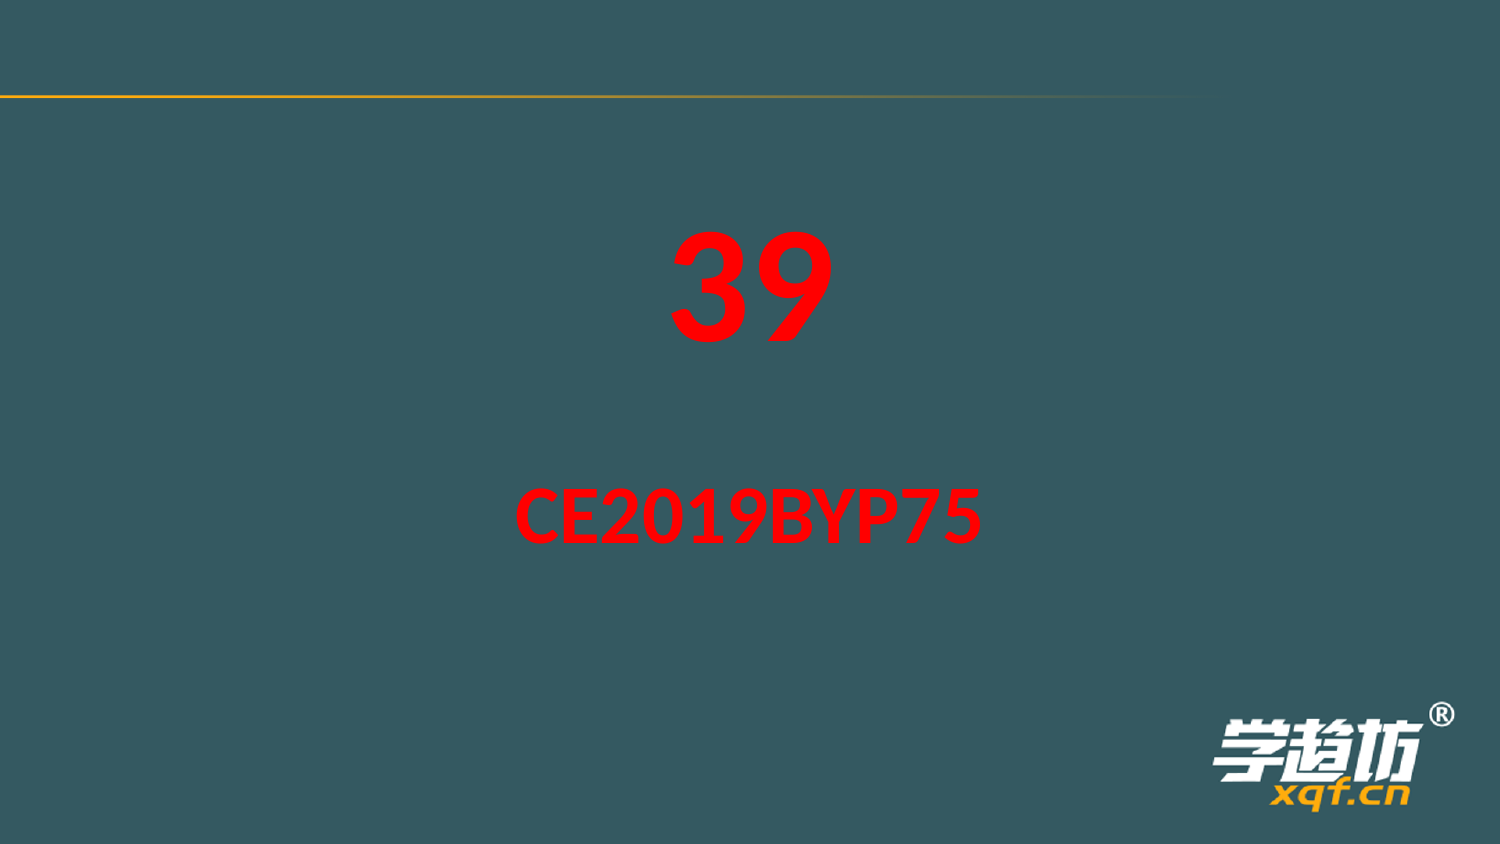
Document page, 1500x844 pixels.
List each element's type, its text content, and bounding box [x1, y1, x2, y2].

text_box 39 [125, 166, 1375, 382]
text_box CE2019BYP75 [125, 453, 1375, 568]
picture [0, 0, 1500, 844]
